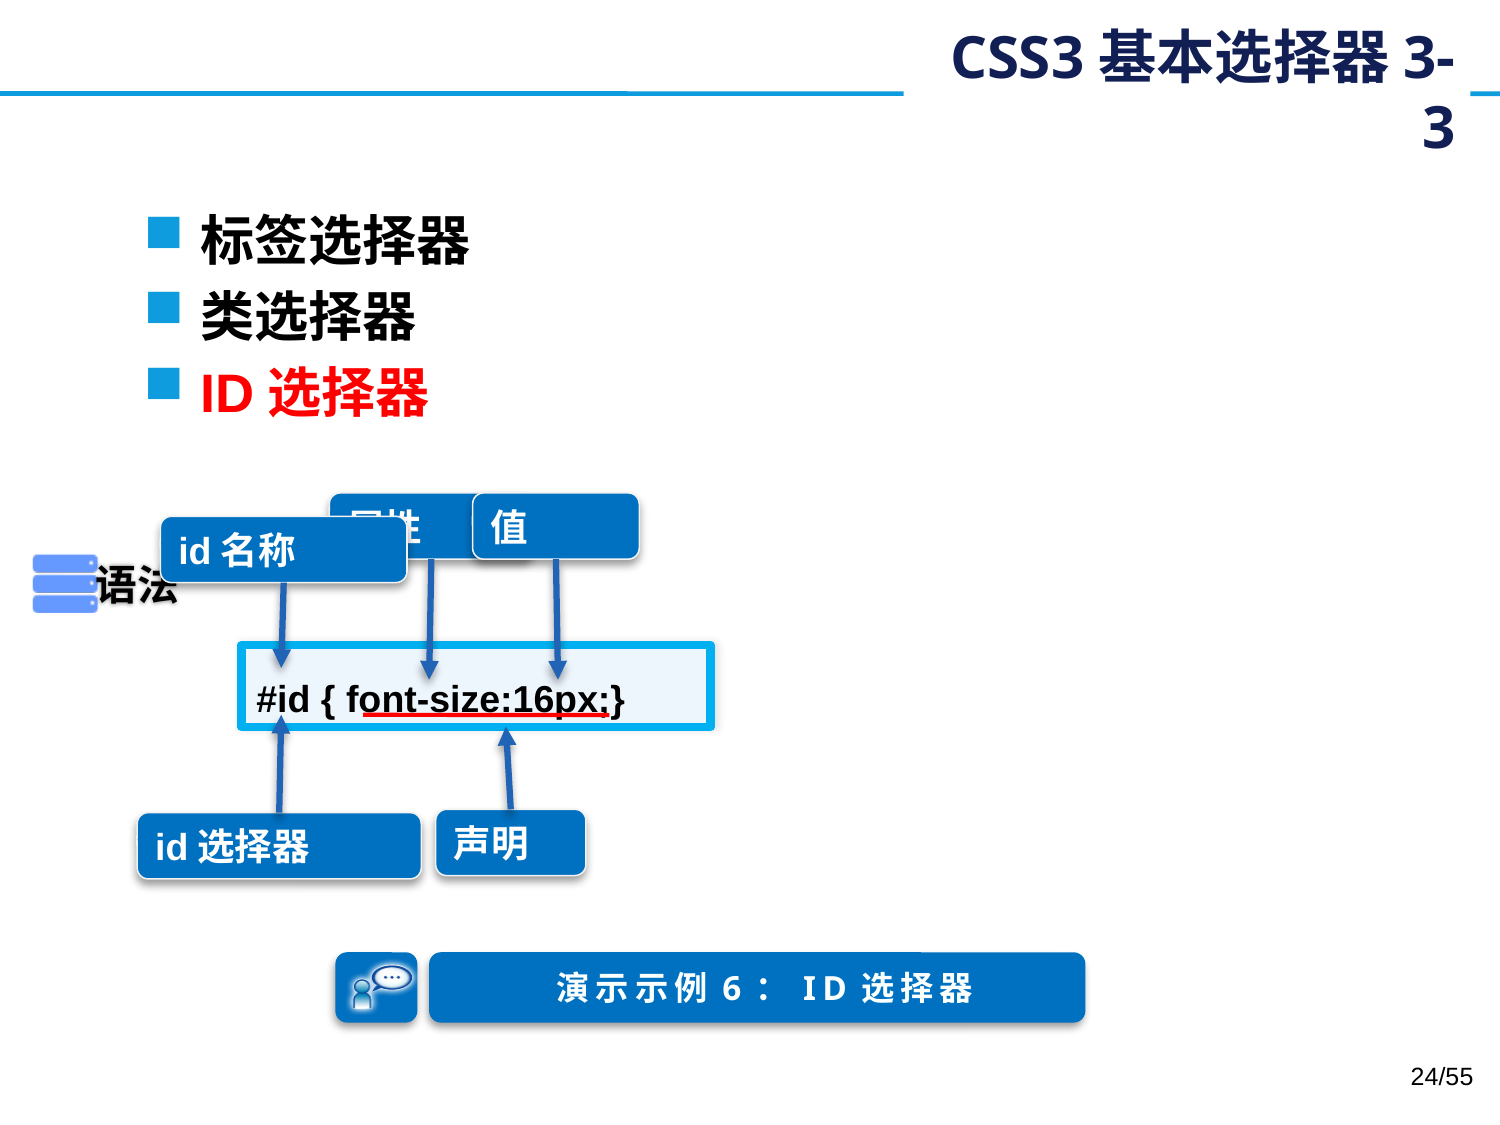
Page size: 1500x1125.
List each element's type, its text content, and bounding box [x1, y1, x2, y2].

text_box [30, 550, 195, 617]
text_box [335, 951, 1086, 1023]
text_box 声明 [435, 809, 586, 876]
text_box id选择器 [136, 812, 422, 879]
title CSS3基本选择器3-3 [903, 11, 1471, 168]
slide_number 24/55 [1138, 1053, 1489, 1114]
text_box id名称 [160, 516, 408, 583]
text_box #id { font-size:16px;} [241, 645, 711, 728]
text_box 属性 [329, 492, 481, 560]
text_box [467, 764, 550, 771]
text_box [239, 623, 326, 627]
text_box 值 [472, 492, 640, 560]
list 标签选择器 类选择器 ID选择器 [128, 199, 1383, 1043]
